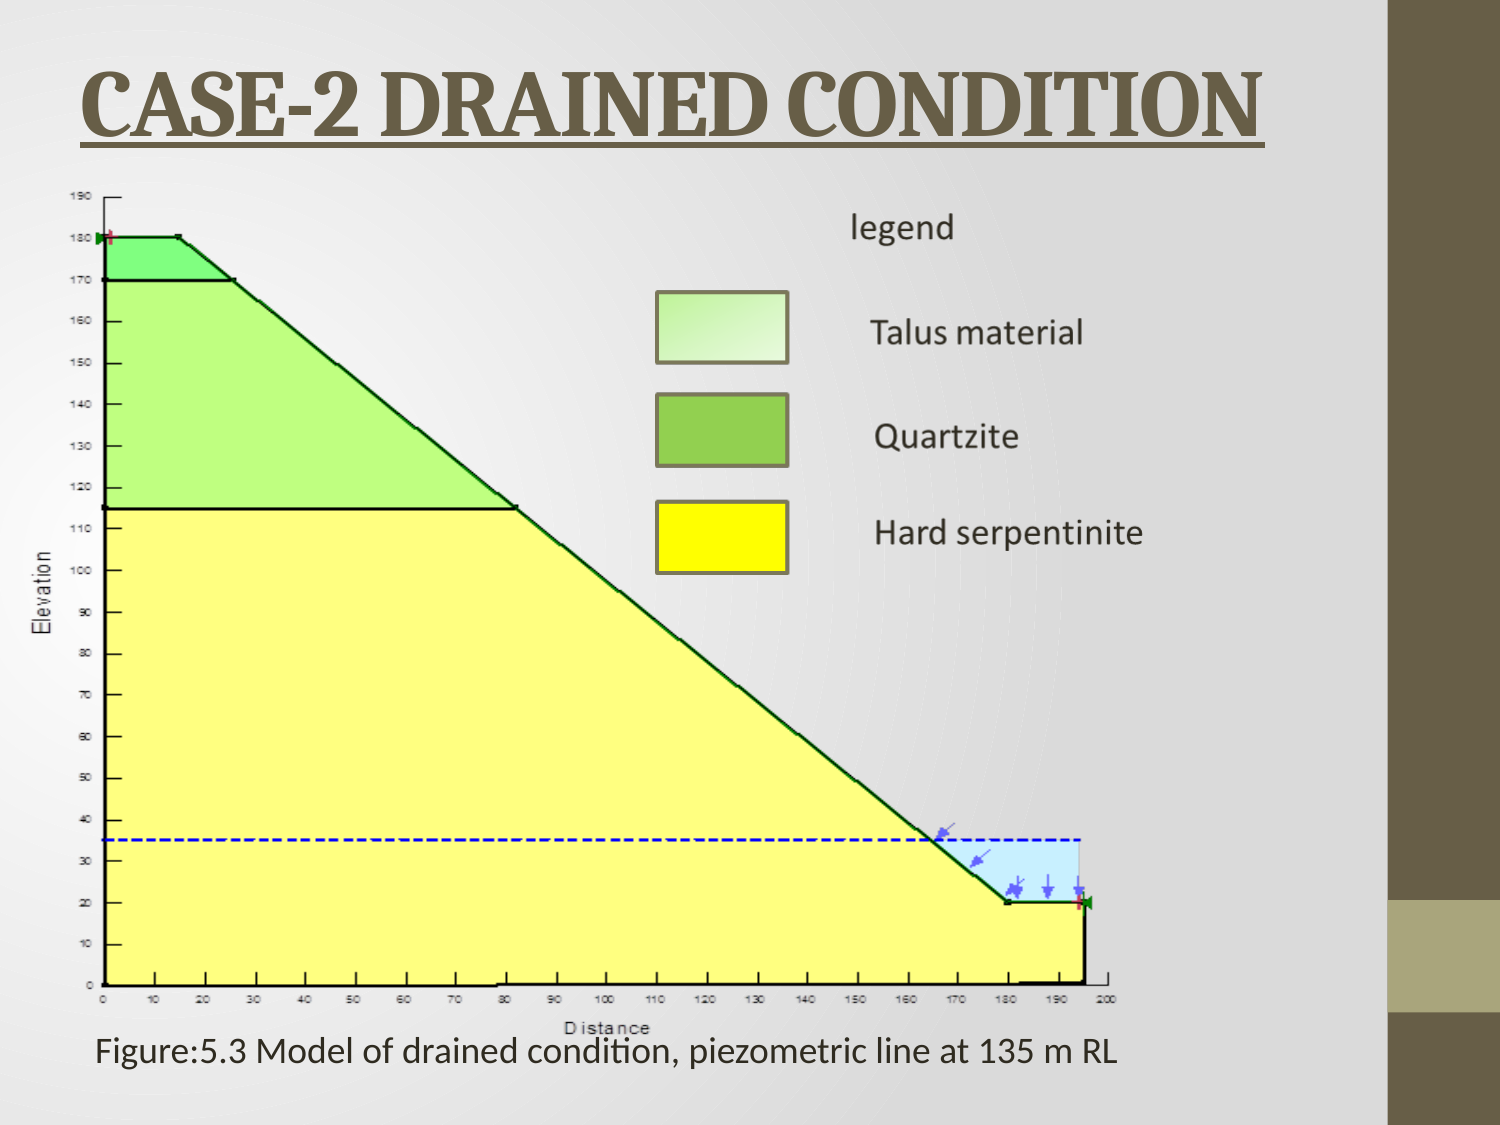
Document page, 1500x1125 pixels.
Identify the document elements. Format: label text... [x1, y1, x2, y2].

title CASE-2 DRAINED CONDITION [64, 4, 1315, 192]
text_box Figure:5.3 Model of drained condition, piezometric line at 135 m RL [64, 1018, 1149, 1079]
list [2, 186, 1134, 1050]
picture [654, 191, 1178, 578]
